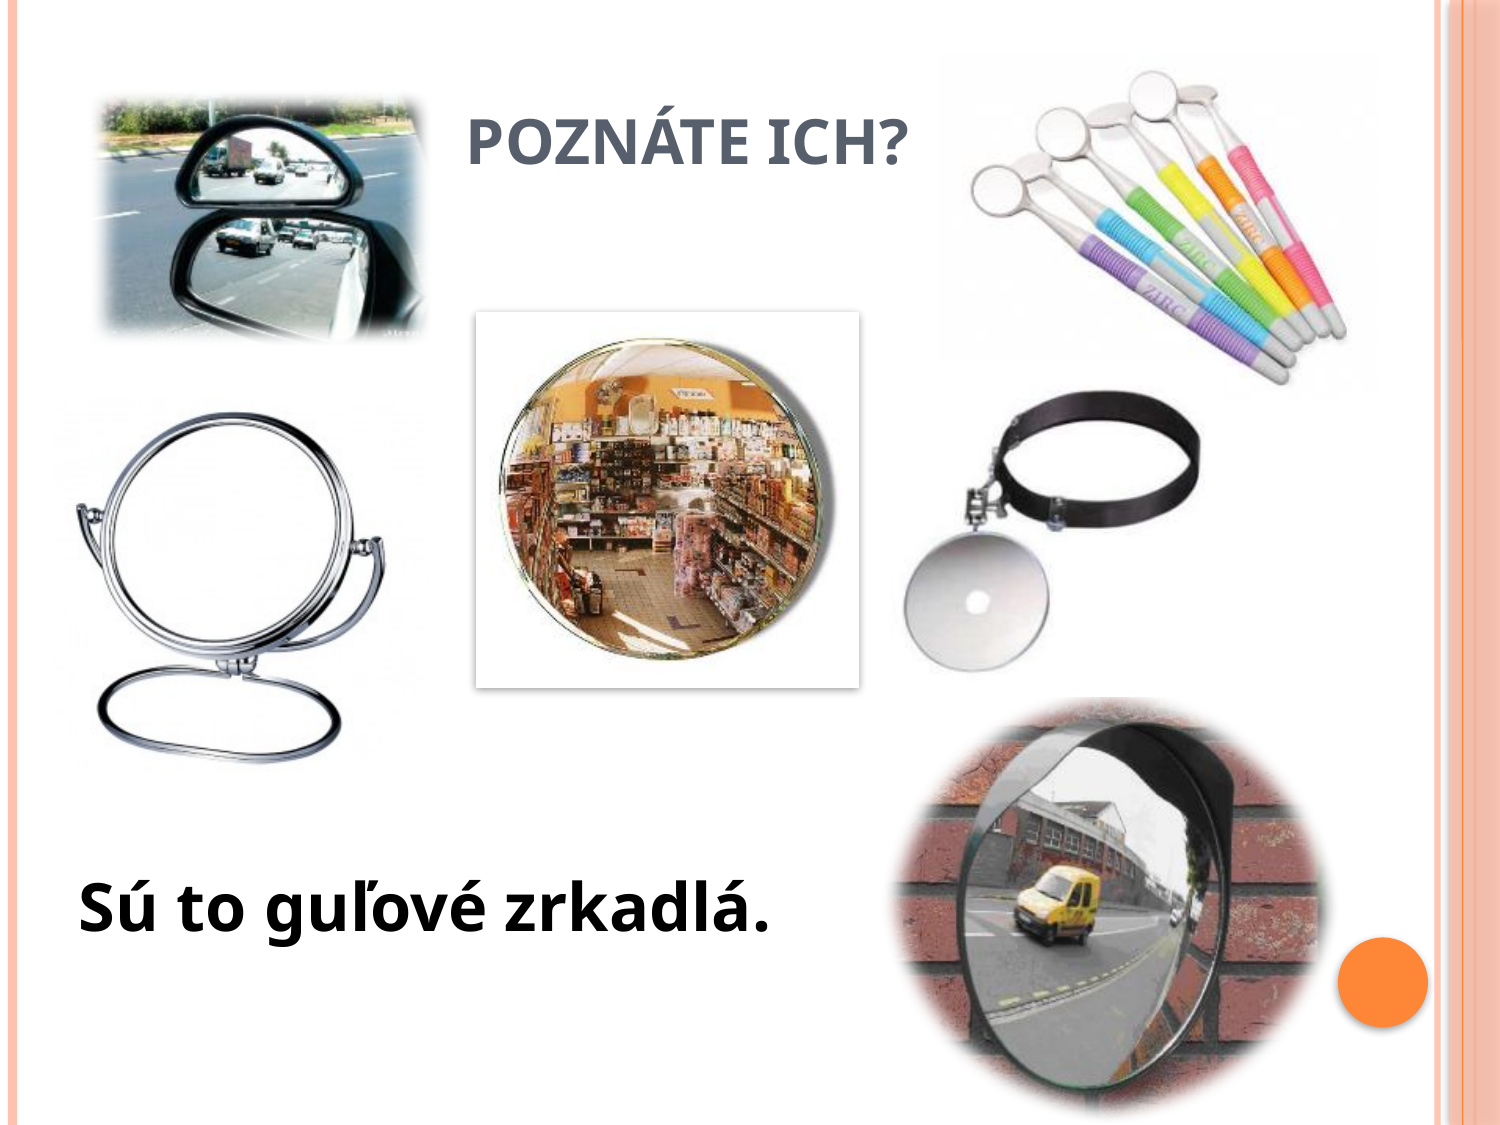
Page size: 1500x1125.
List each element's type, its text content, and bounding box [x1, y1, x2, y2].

text_box Sú to guľové zrkadlá. [53, 857, 798, 953]
picture [489, 325, 846, 674]
picture [879, 53, 1381, 1125]
title Poznáte ich? [75, 45, 1300, 185]
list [87, 89, 432, 348]
picture [52, 396, 429, 773]
